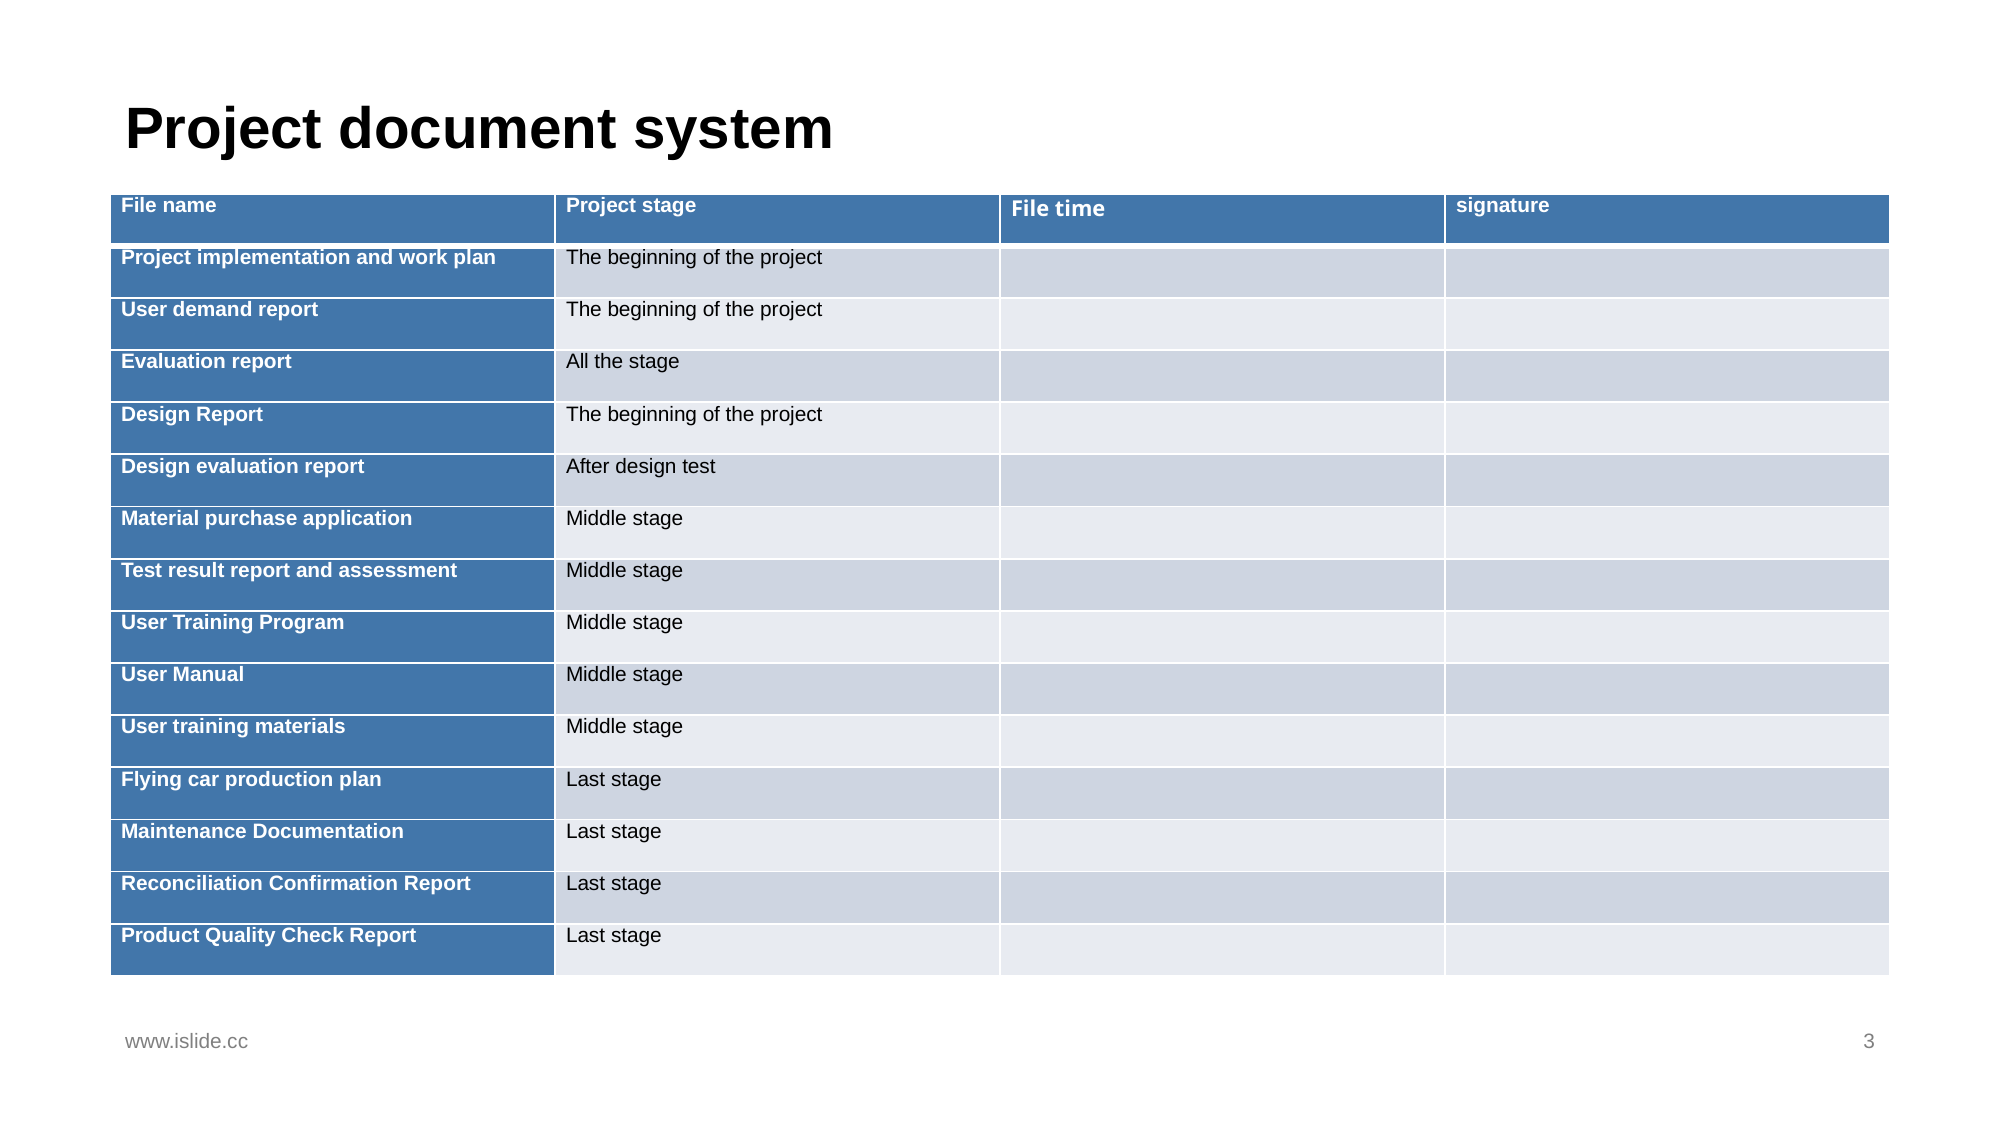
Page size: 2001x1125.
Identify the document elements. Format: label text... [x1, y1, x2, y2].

table_cell Last stage [556, 872, 999, 923]
table_cell [1001, 249, 1444, 297]
table_cell After design test [556, 455, 999, 506]
table_cell Middle stage [556, 507, 999, 558]
table_cell [1001, 351, 1444, 401]
table_cell The beginning of the project [556, 403, 999, 453]
table_cell [1446, 612, 1889, 662]
table_cell User Manual [111, 664, 554, 714]
table_cell User demand report [111, 299, 554, 349]
table_cell [1446, 351, 1889, 401]
table_cell [1001, 299, 1444, 349]
table_cell [1446, 820, 1889, 871]
table_cell [1001, 560, 1444, 610]
table_cell [1446, 716, 1889, 766]
table_cell User Training Program [111, 612, 554, 662]
table_cell All the stage [556, 351, 999, 401]
table_cell Material purchase application [111, 507, 554, 558]
table_cell [1001, 507, 1444, 558]
table_cell [1446, 403, 1889, 453]
table_cell Product Quality Check Report [111, 925, 554, 975]
table_cell Middle stage [556, 664, 999, 714]
table_header File time [1001, 195, 1444, 243]
table_cell User training materials [111, 716, 554, 766]
table_cell [1001, 716, 1444, 766]
table_cell [1001, 612, 1444, 662]
table_cell Last stage [556, 768, 999, 819]
table_cell [1446, 664, 1889, 714]
table_cell Reconciliation Confirmation Report [111, 872, 554, 923]
table_cell [1446, 507, 1889, 558]
table_cell [1001, 664, 1444, 714]
table_cell [1446, 872, 1889, 923]
table_cell [1001, 403, 1444, 453]
table_cell The beginning of the project [556, 299, 999, 349]
table_cell [1446, 249, 1889, 297]
table_cell Test result report and assessment [111, 560, 554, 610]
table_cell [1001, 768, 1444, 819]
table_cell Project implementation and work plan [111, 249, 554, 297]
table_cell Design Report [111, 403, 554, 453]
table_cell Maintenance Documentation [111, 820, 554, 871]
table_cell Design evaluation report [111, 455, 554, 506]
table_cell [1446, 768, 1889, 819]
table_cell Evaluation report [111, 351, 554, 401]
table_cell [1001, 925, 1444, 975]
table_cell Last stage [556, 925, 999, 975]
footer www.islide.cc [109, 1022, 790, 1057]
table_cell [1446, 925, 1889, 975]
table_cell [1446, 560, 1889, 610]
title Project document system [109, 0, 1890, 169]
slide_number 3 [1412, 1022, 1890, 1057]
table_cell [1446, 455, 1889, 506]
table_cell The beginning of the project [556, 249, 999, 297]
table_cell [1001, 872, 1444, 923]
table_cell [1001, 820, 1444, 871]
table_header signature [1446, 195, 1889, 243]
table_cell Flying car production plan [111, 768, 554, 819]
table_cell [1001, 455, 1444, 506]
table_cell [1446, 299, 1889, 349]
table_cell Middle stage [556, 612, 999, 662]
table_cell Middle stage [556, 560, 999, 610]
table_header Project stage [556, 195, 999, 243]
table_cell Last stage [556, 820, 999, 871]
table_header File name [111, 195, 554, 243]
table_cell Middle stage [556, 716, 999, 766]
